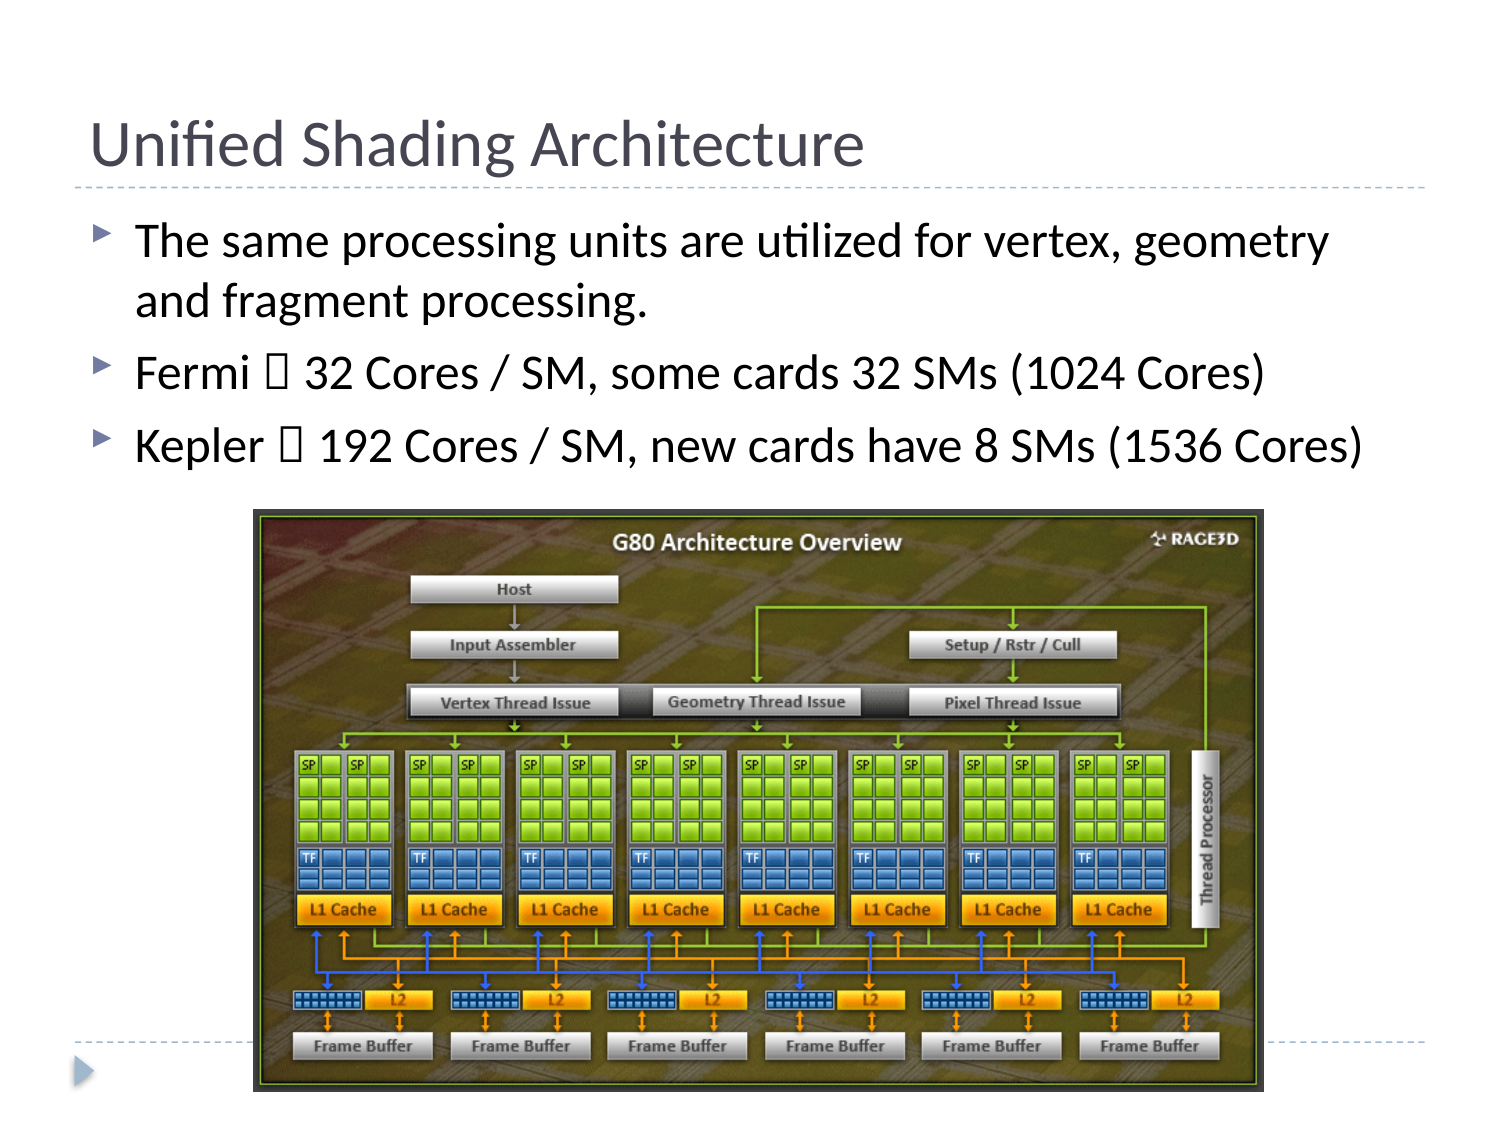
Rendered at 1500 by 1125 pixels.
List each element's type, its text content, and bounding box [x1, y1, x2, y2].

list The same processing units are utilized for vertex, geometry and fragment processing. Fermi  32 Cores / SM, some cards 32 SMs (1024 Cores) Kepler  192 Cores / SM, new cards have 8 SMs (1536 Cores) [75, 200, 1425, 1010]
title Unified Shading Architecture [75, 24, 1425, 188]
picture [252, 509, 1265, 1092]
